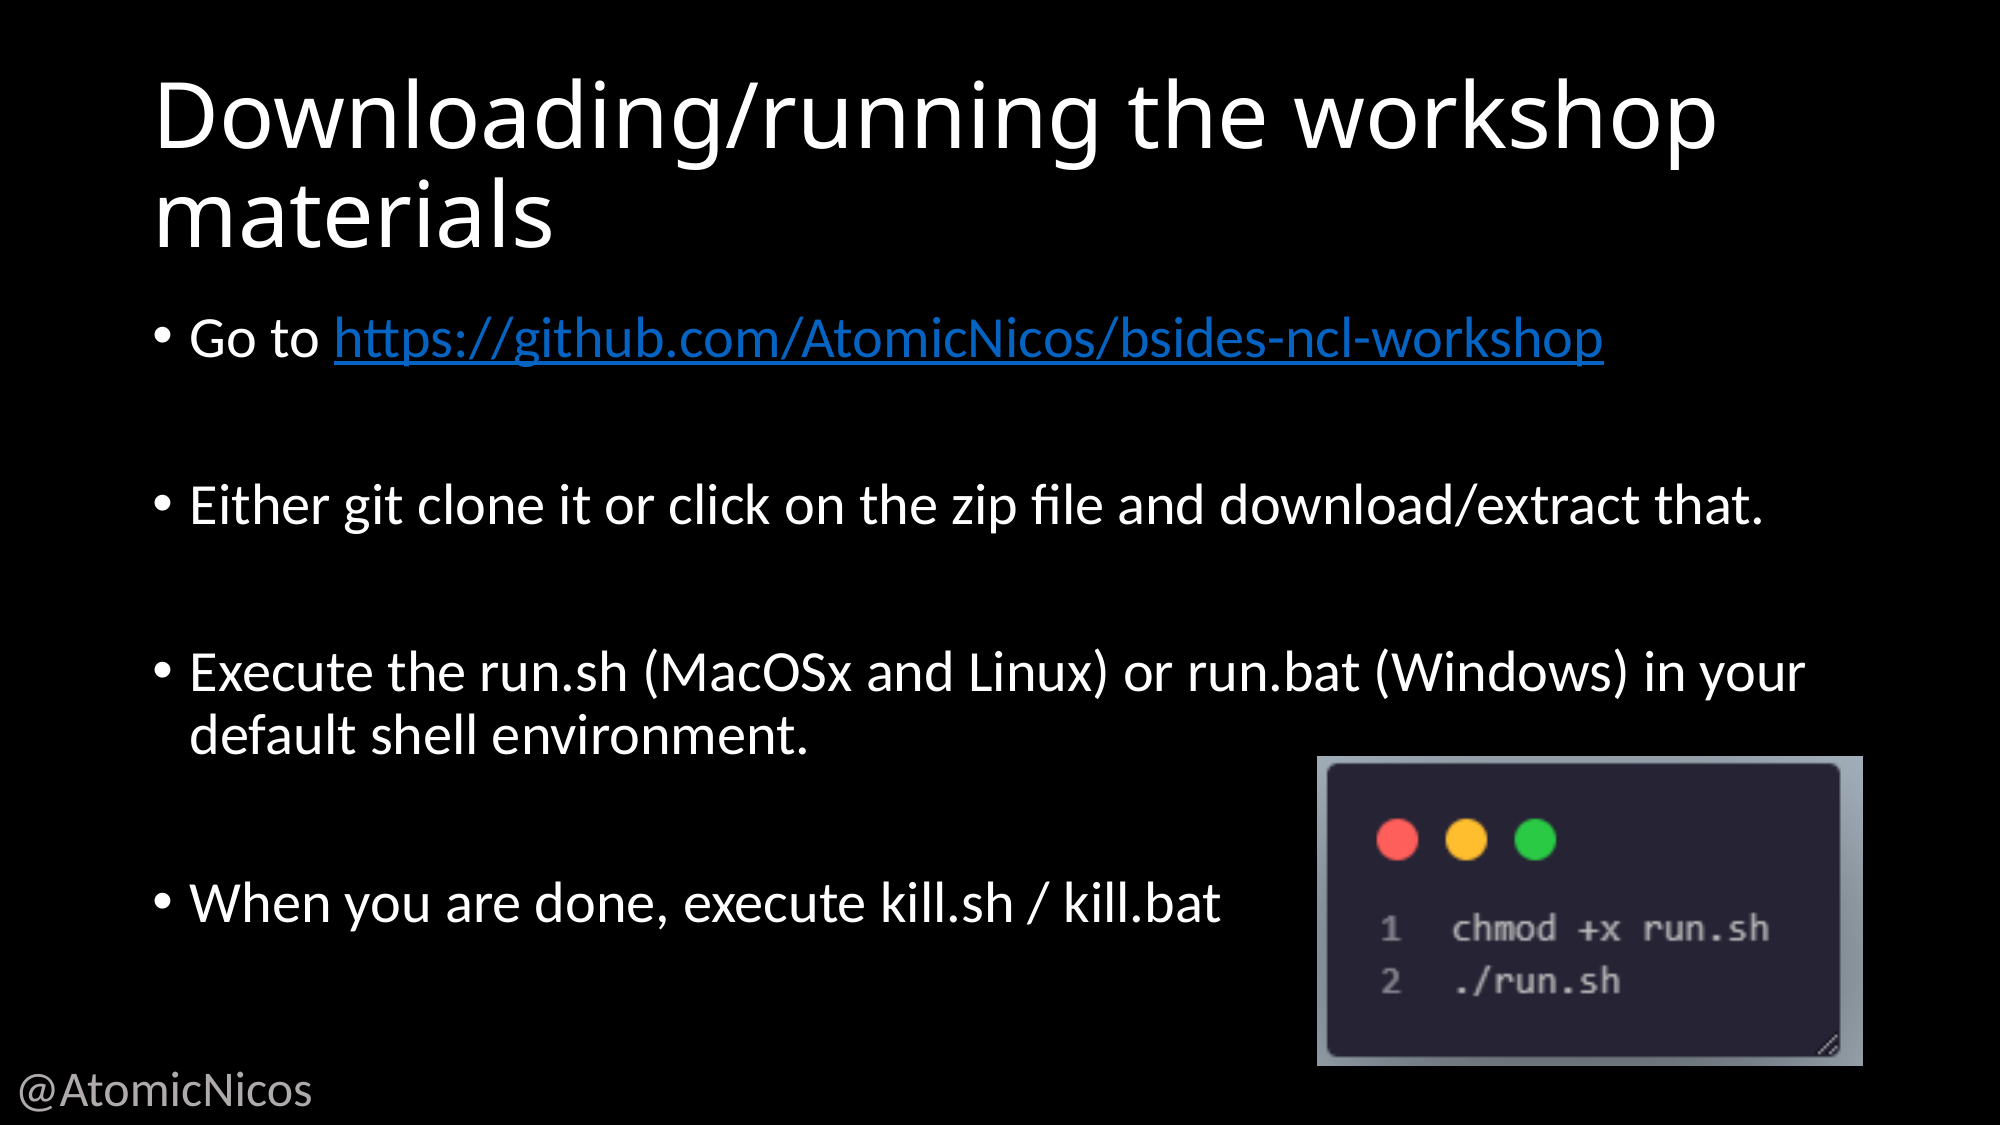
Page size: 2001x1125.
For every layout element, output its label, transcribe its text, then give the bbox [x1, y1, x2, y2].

text_box @AtomicNicos [0, 1049, 345, 1124]
picture [1317, 756, 1863, 1066]
title Downloading/running the workshop materials [137, 59, 1863, 278]
list Go to https://github.com/AtomicNicos/bsides-ncl-workshop Either git clone it or click on the zip file and download/extract that. Execute the run.sh (MacOSx and Linux) or run.bat (Windows) in your default shell environment. When you are done, execute kill.sh / kill.bat [137, 299, 1863, 1016]
